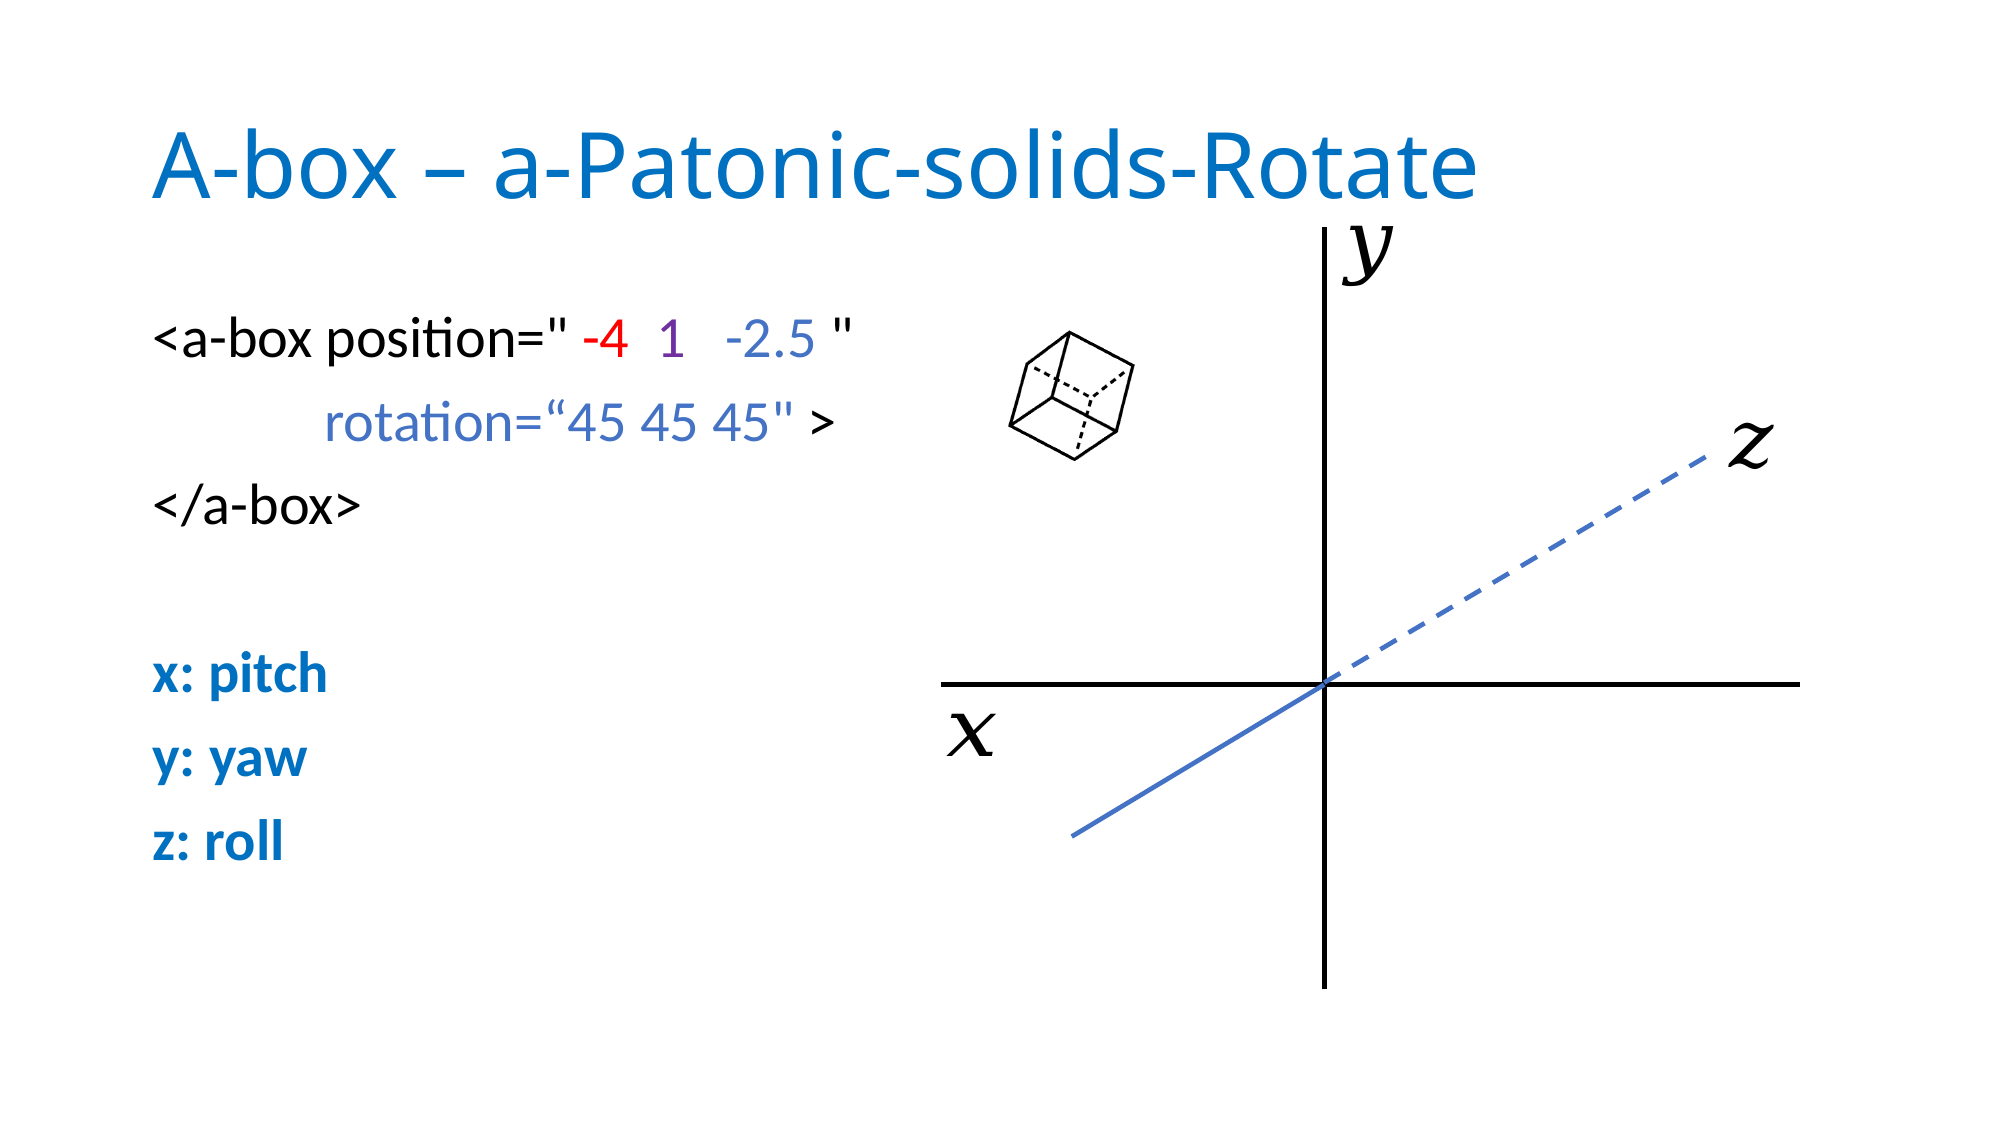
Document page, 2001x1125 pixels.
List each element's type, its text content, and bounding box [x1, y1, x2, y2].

picture [971, 295, 1174, 497]
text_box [1071, 684, 1325, 837]
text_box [1324, 455, 1708, 683]
list <a-box position=" -4 1 -2.5 " rotation=“45 45 45" > </a-box> x: pitch y: yaw z: roll [137, 299, 1863, 1014]
title A-box – a-Patonic-solids-Rotate [137, 59, 1863, 278]
